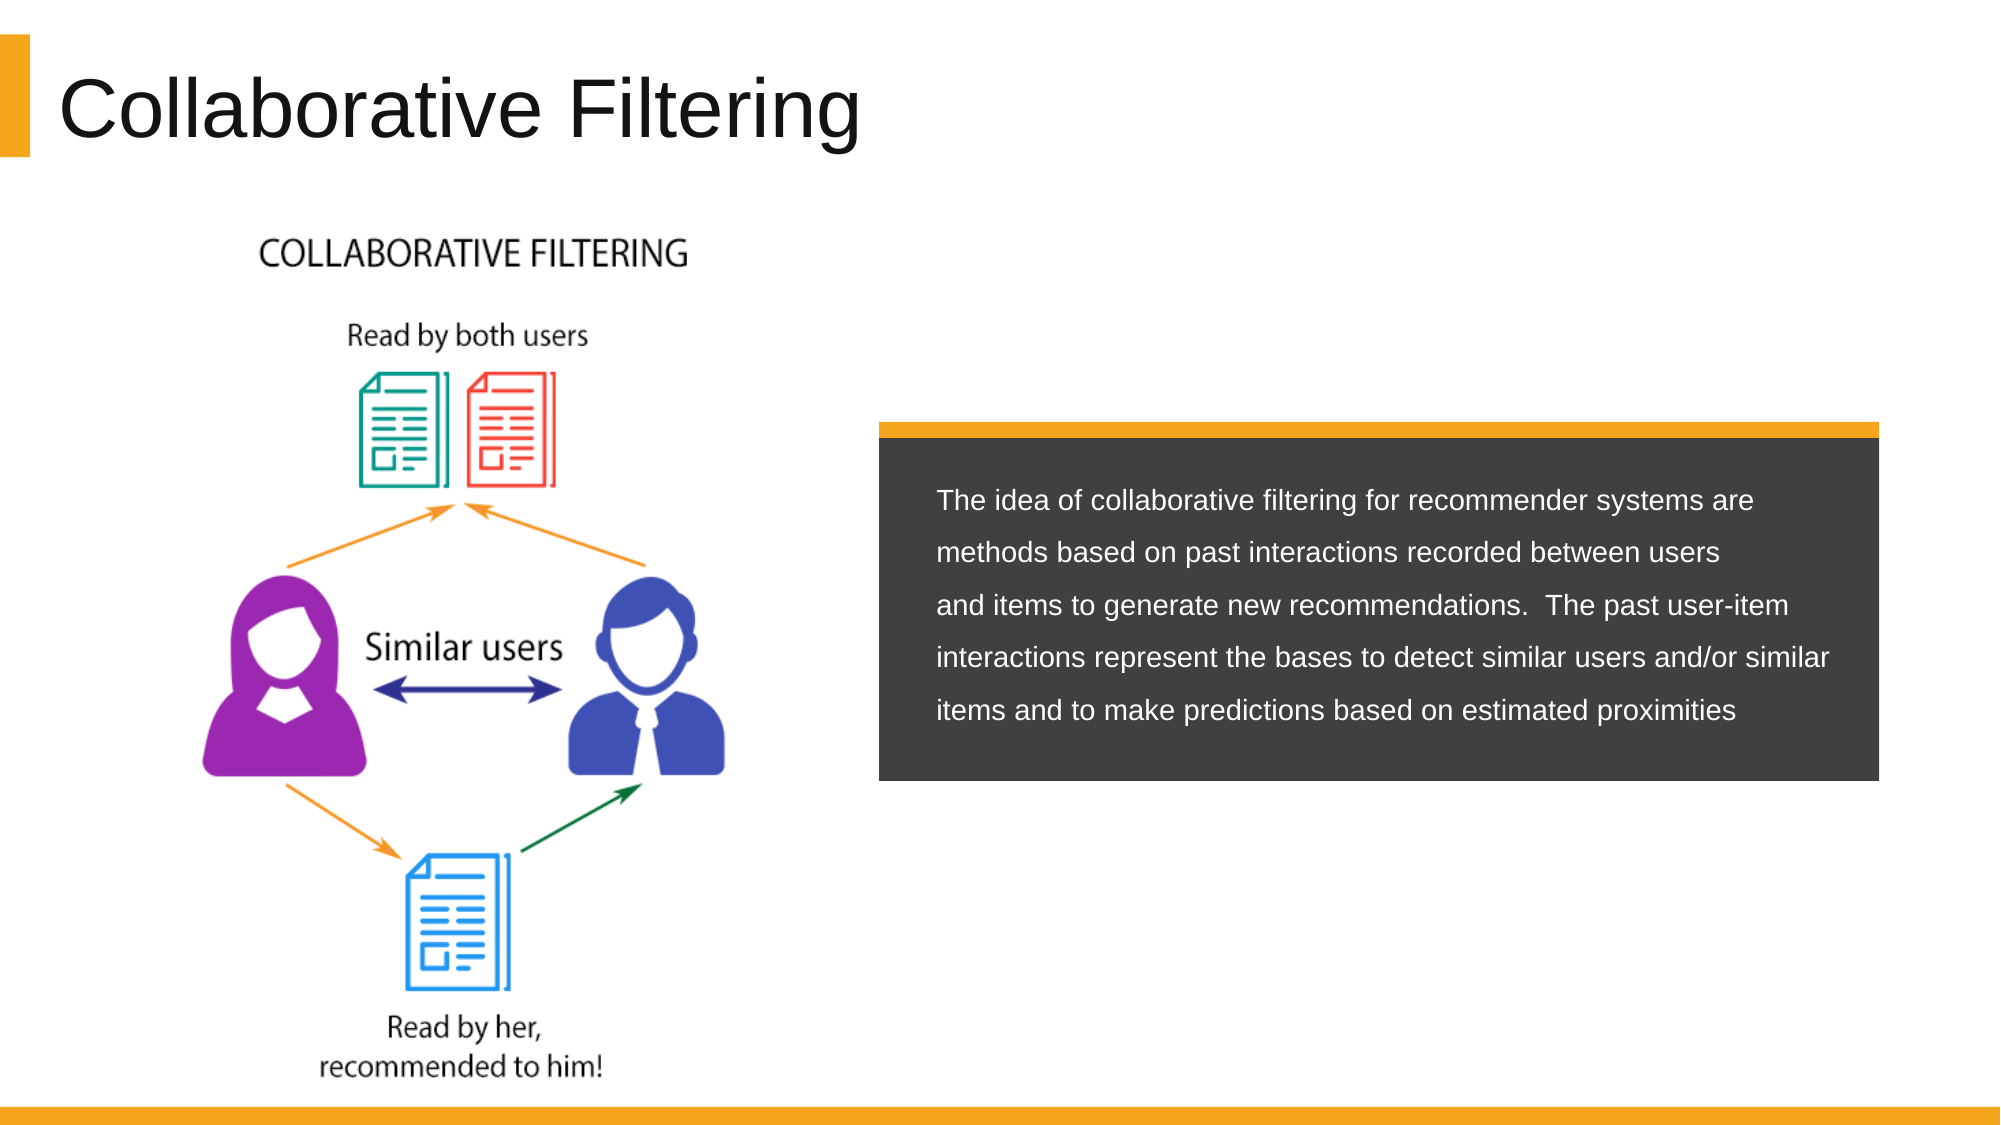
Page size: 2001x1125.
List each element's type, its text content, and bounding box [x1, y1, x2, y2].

text_box Collaborative Filtering [43, 46, 1598, 162]
picture [127, 197, 840, 1102]
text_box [879, 421, 1880, 781]
